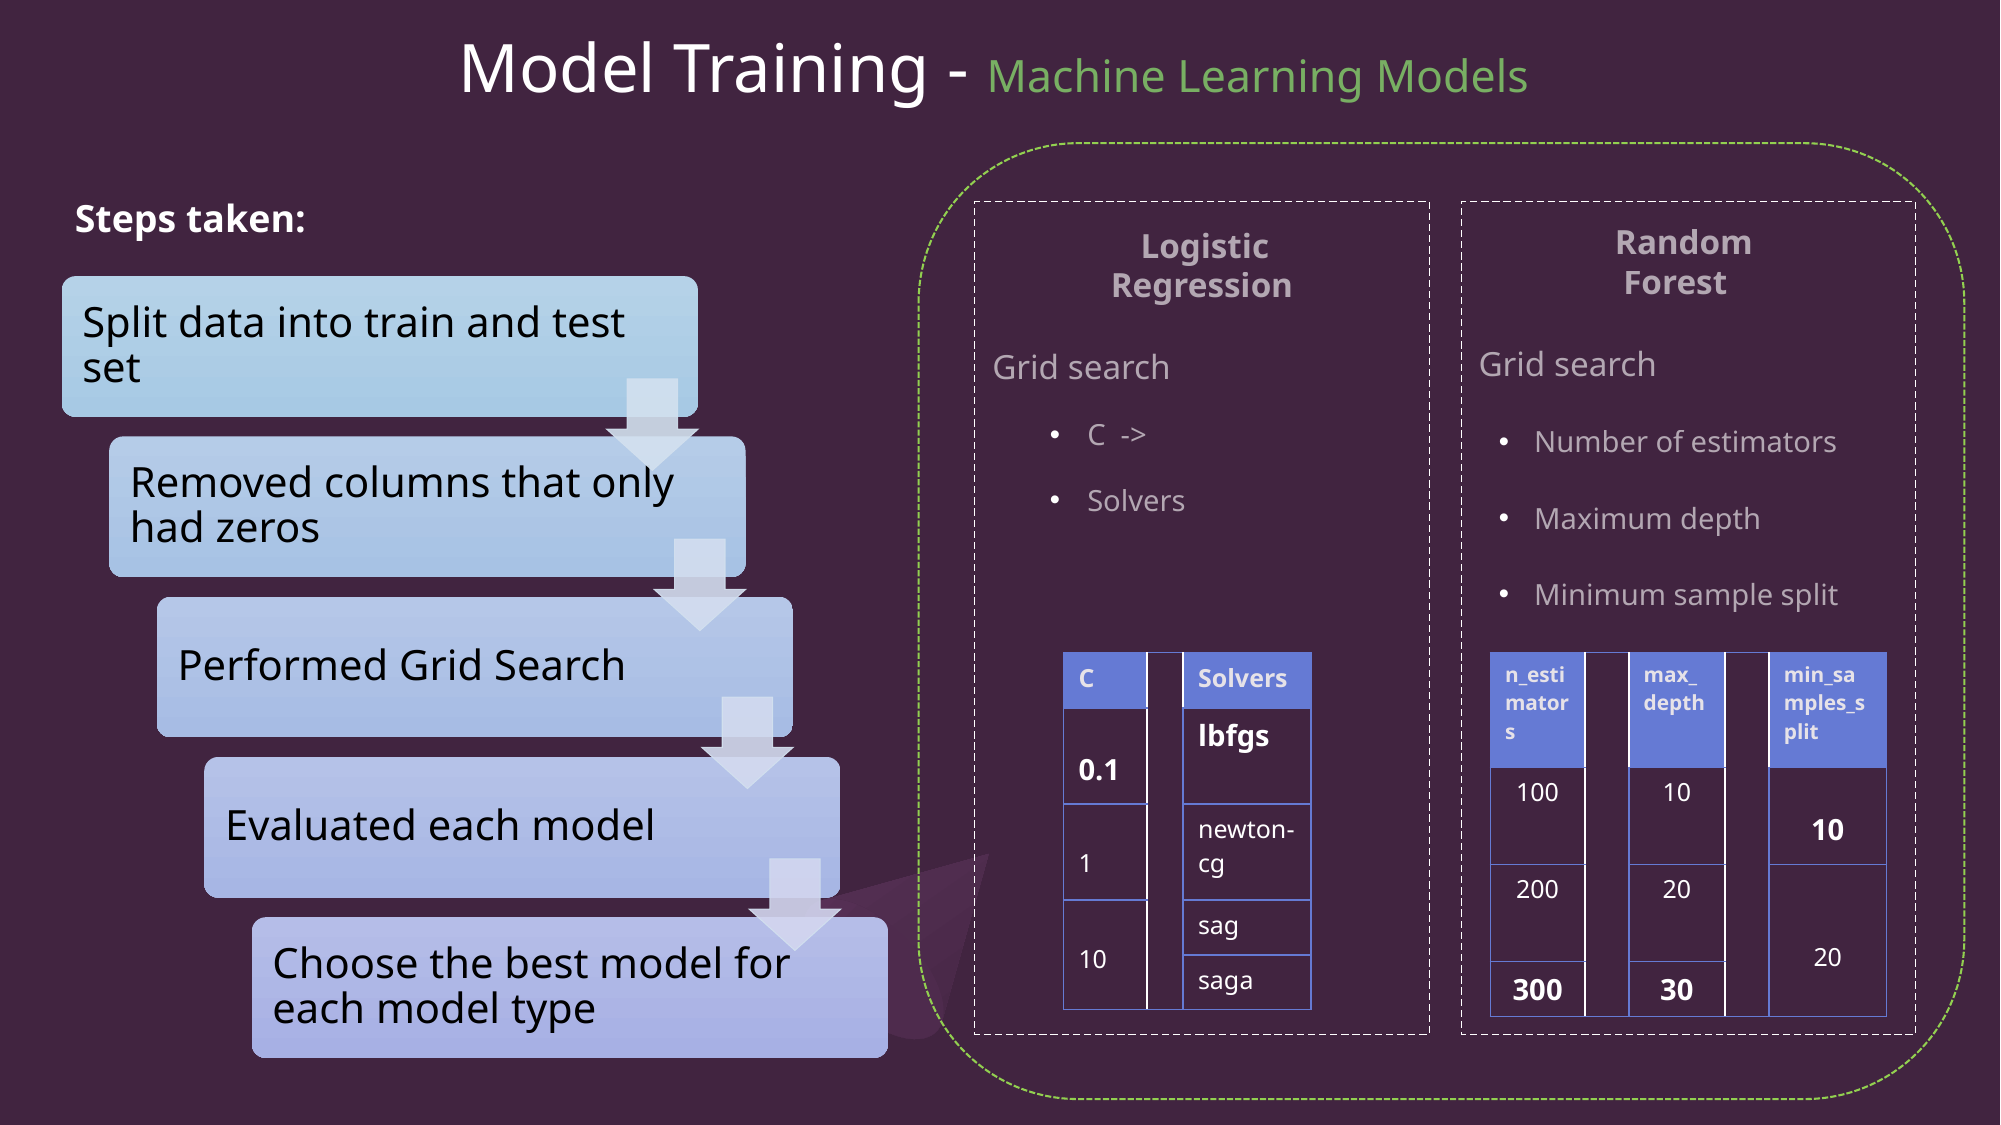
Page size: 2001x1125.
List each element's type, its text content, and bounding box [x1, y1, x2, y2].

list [61, 276, 889, 1058]
text_box [917, 142, 1966, 1101]
title Model Training - Machine Learning Models [90, 25, 1910, 188]
text_box Steps taken: [59, 187, 515, 248]
